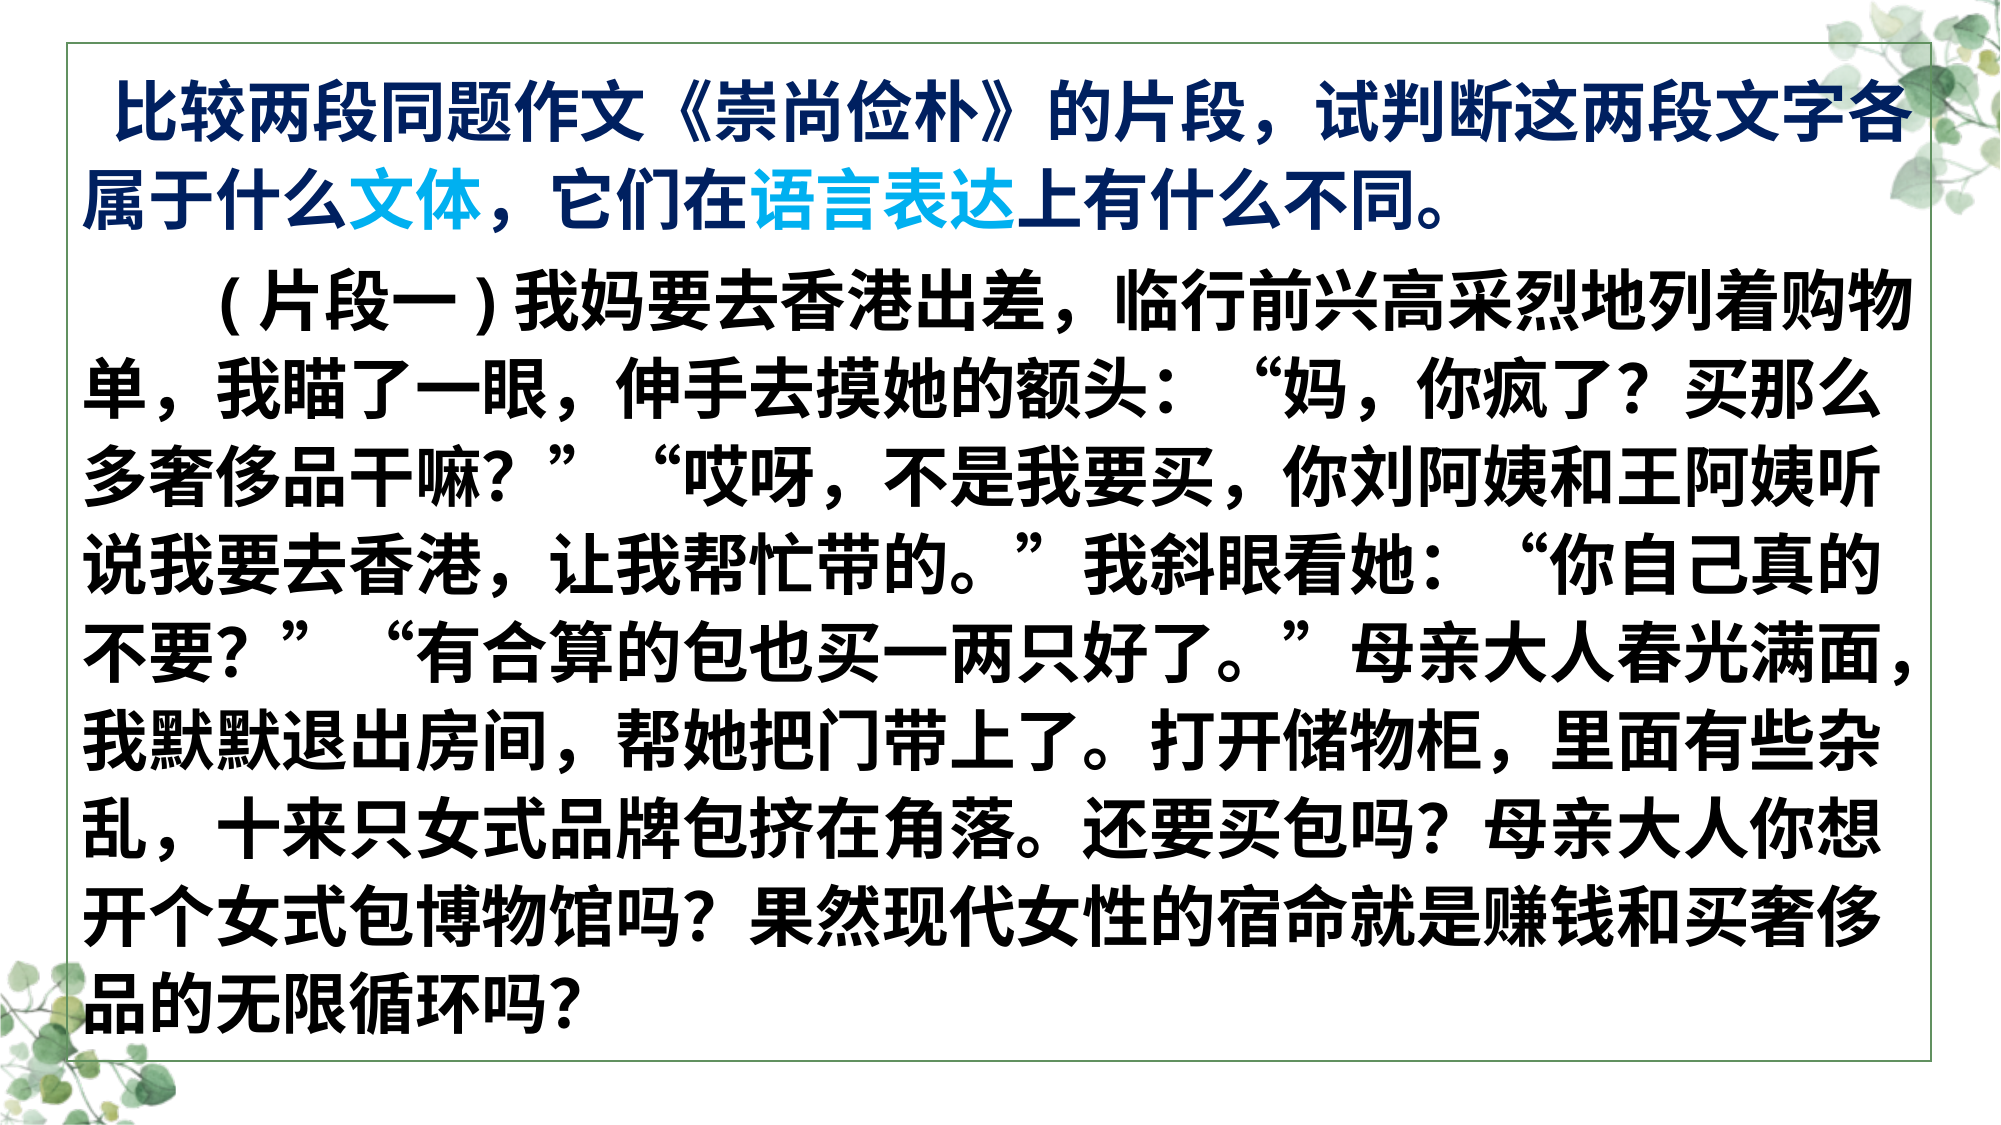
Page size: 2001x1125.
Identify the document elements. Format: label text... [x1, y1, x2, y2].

list 比较两段同题作文《崇尚俭朴》的片段，试判断这两段文字各属于什么文体，它们在语言表达上有什么不同。 (片段一)我妈要去香港出差，临行前兴高采烈地列着购物单，我瞄了一眼，伸手去摸她的额头：“妈，你疯了？买那么多奢侈品干嘛？”“哎呀，不是我要买，你刘阿姨和王阿姨听说我要去香港，让我帮忙带的。”我斜眼看她：“你自己真的不要？”“有合算的包也买一两只好了。”母亲大人春光满面，我默默退出房间，帮她把门带上了。打开储物柜，里面有些杂乱，十来只女式品牌包挤在角落。还要买包吗？母亲大人你想开个女式包博物馆吗？果然现代女性的宿命就是赚钱和买奢侈品的无限循环吗？ [66, 42, 1932, 1062]
picture [1795, 0, 2000, 220]
picture [1, 954, 175, 1125]
